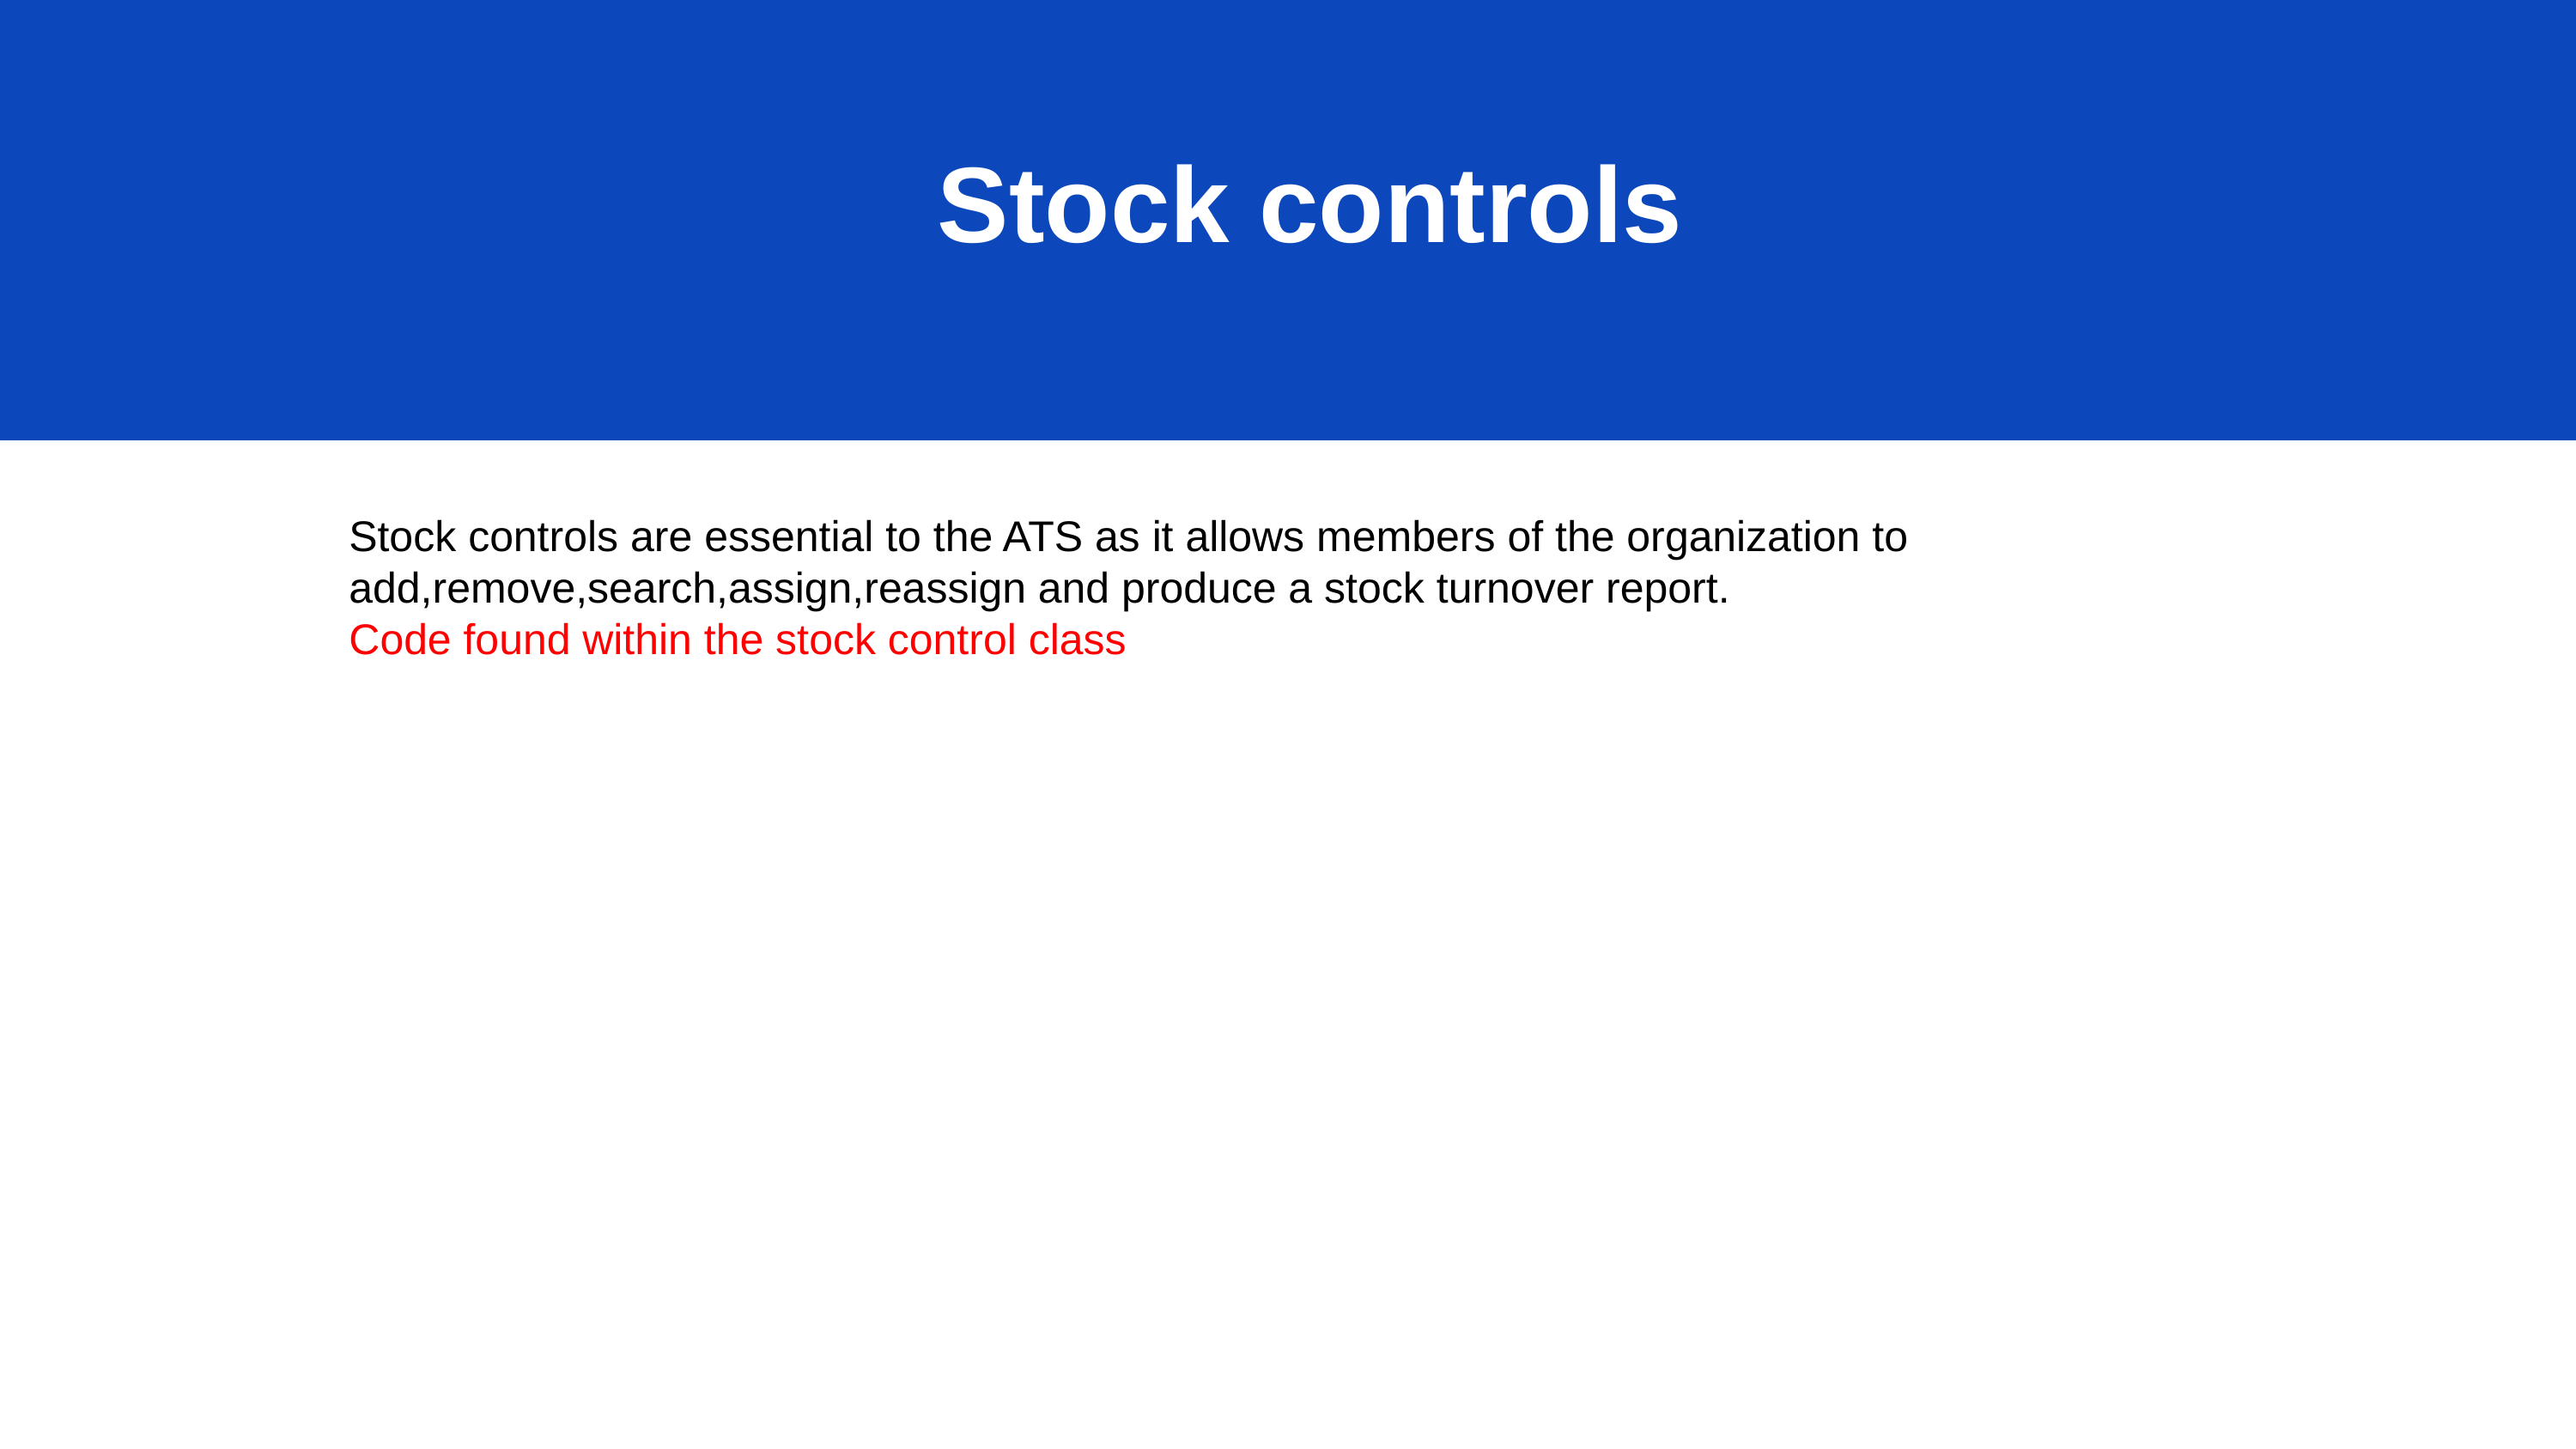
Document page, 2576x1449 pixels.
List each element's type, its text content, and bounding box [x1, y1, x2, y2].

text_box Stock controls [0, 0, 2576, 441]
text_box Stock controls are essential to the ATS as it allows members of the organization to add,remove,search,assign,reassign and produce a stock turnover report. Code found within the stock control class [336, 501, 2169, 670]
